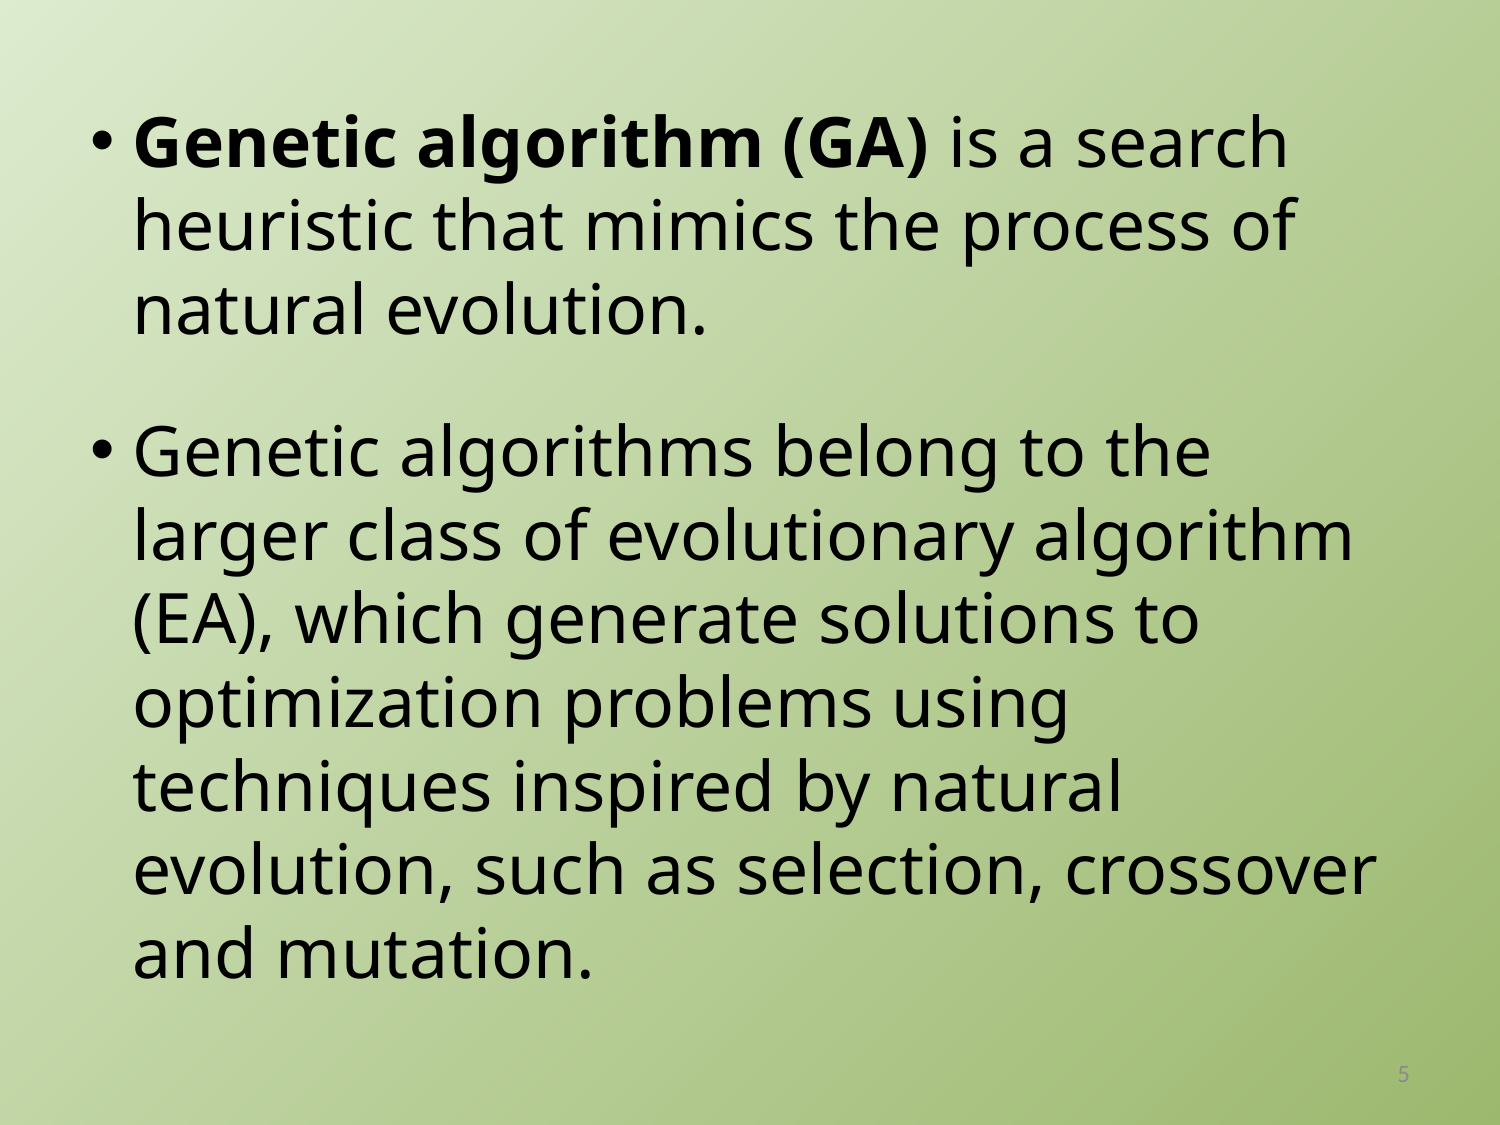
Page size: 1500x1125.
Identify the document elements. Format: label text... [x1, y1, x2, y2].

slide_number 5 [1074, 1042, 1425, 1103]
list Genetic algorithm (GA) is a search heuristic that mimics the process of natural evolution. Genetic algorithms belong to the larger class of evolutionary algorithm (EA), which generate solutions to optimization problems using techniques inspired by natural evolution, such as selection, crossover and mutation. [75, 90, 1425, 1005]
